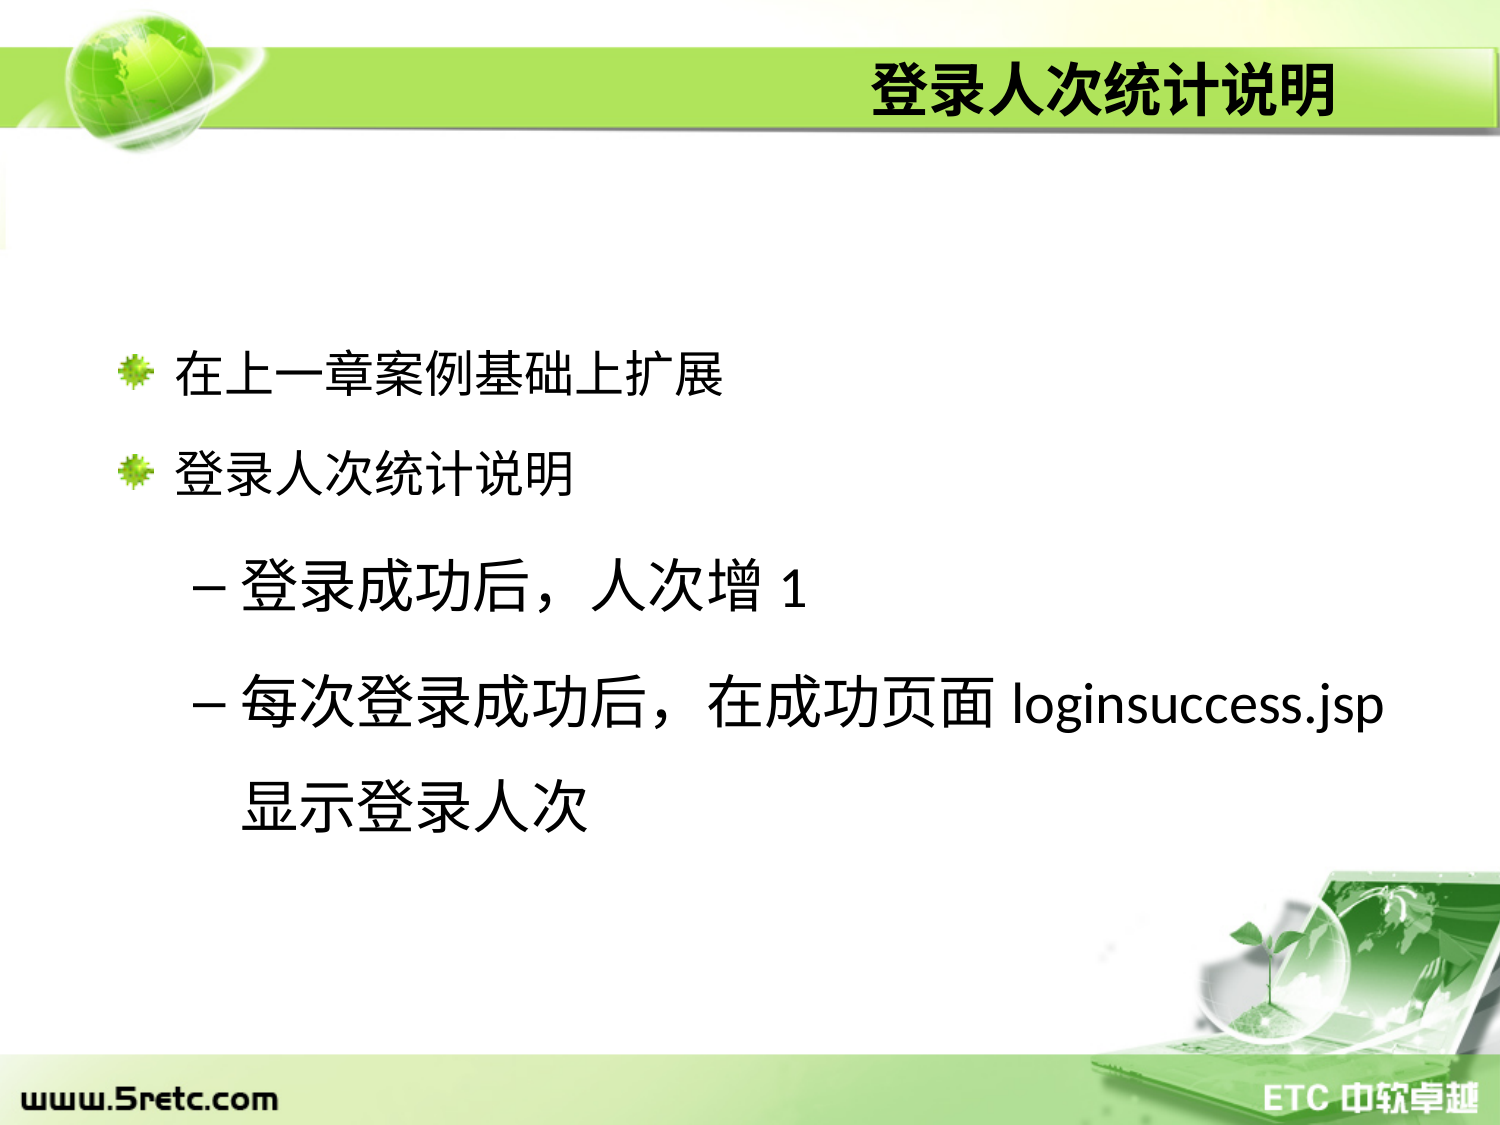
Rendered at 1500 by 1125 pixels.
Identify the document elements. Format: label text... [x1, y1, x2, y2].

picture [0, 0, 1500, 1125]
title 登录人次统计说明 [719, 46, 1489, 129]
list 在上一章案例基础上扩展 登录人次统计说明 登录成功后，人次增1 每次登录成功后，在成功页面loginsuccess.jsp显示登录人次 [103, 304, 1454, 1008]
